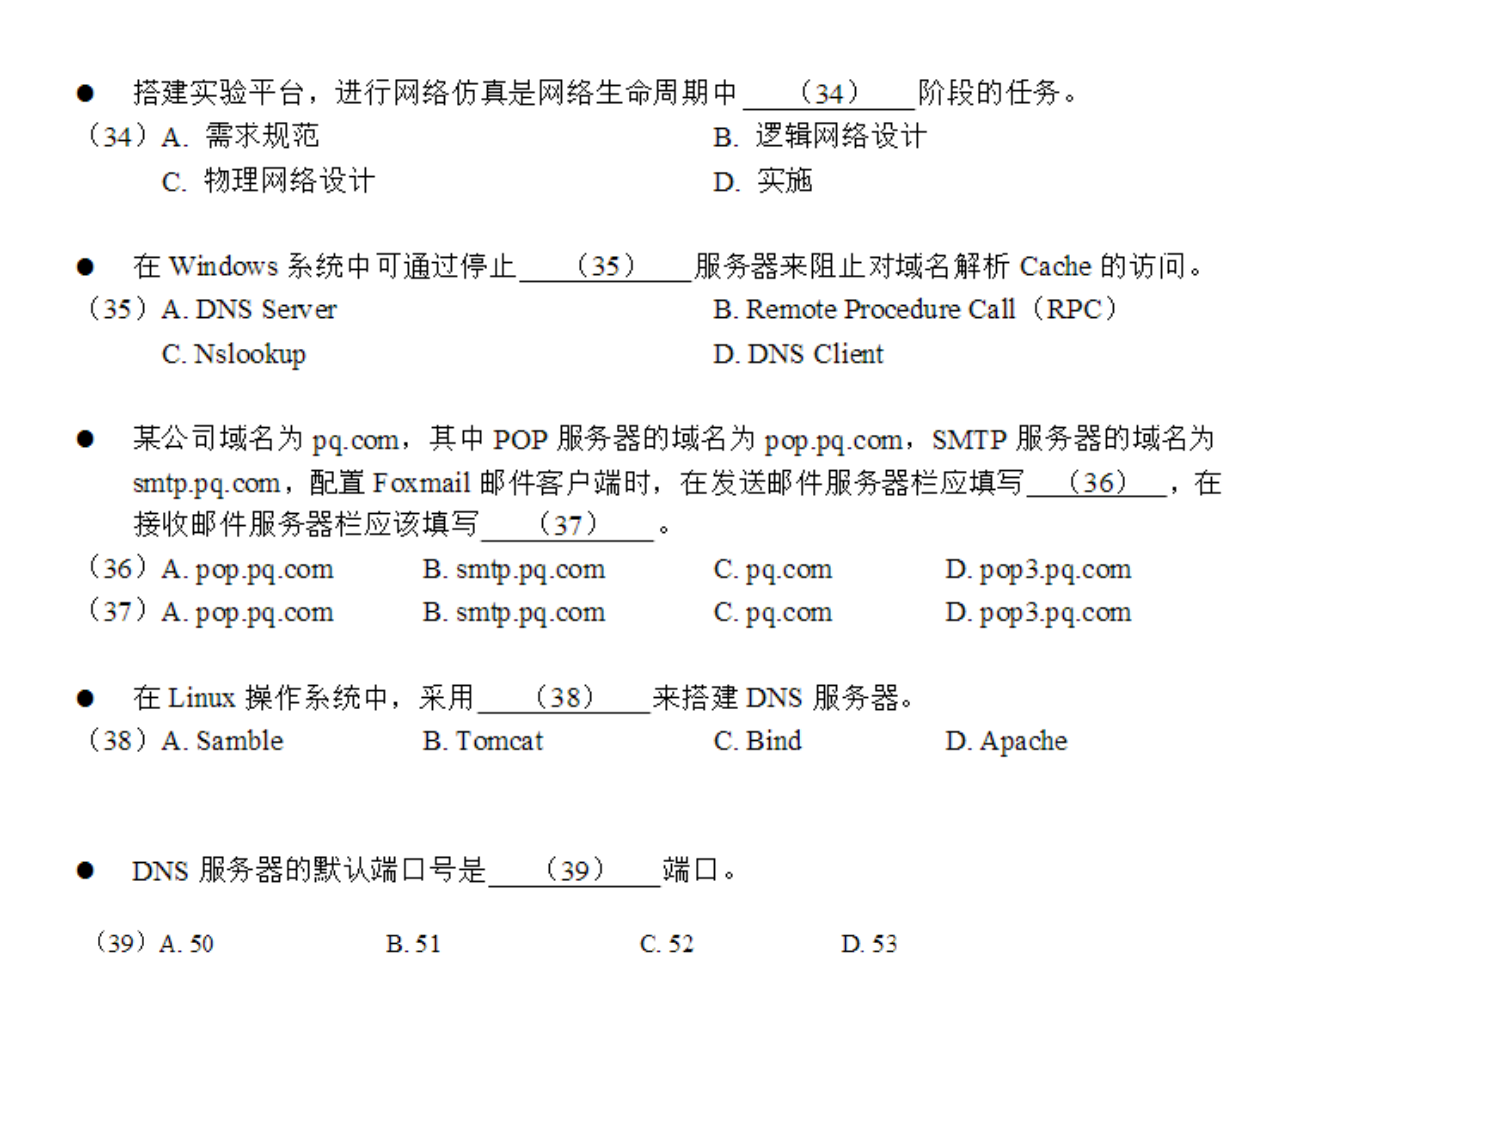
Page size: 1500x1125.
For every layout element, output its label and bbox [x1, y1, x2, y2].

picture [64, 54, 1236, 906]
picture [72, 910, 928, 977]
